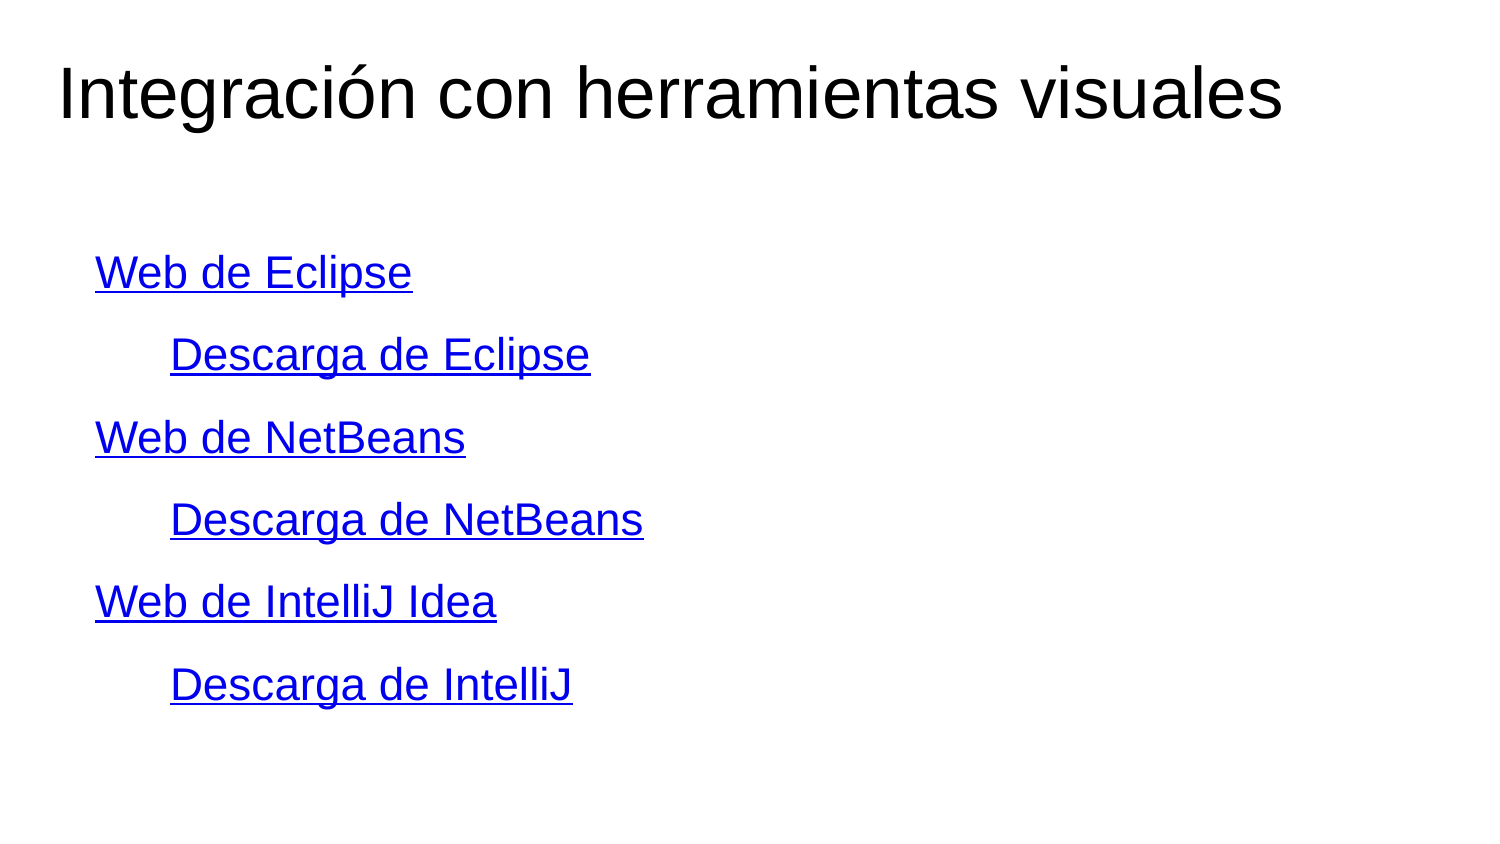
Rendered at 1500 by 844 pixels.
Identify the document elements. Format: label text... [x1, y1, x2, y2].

title Integración con herramientas visuales [45, 33, 1455, 135]
list Web de Eclipse Descarga de Eclipse Web de NetBeans Descarga de NetBeans Web de IntelliJ Idea Descarga de IntelliJ [45, 202, 1455, 810]
